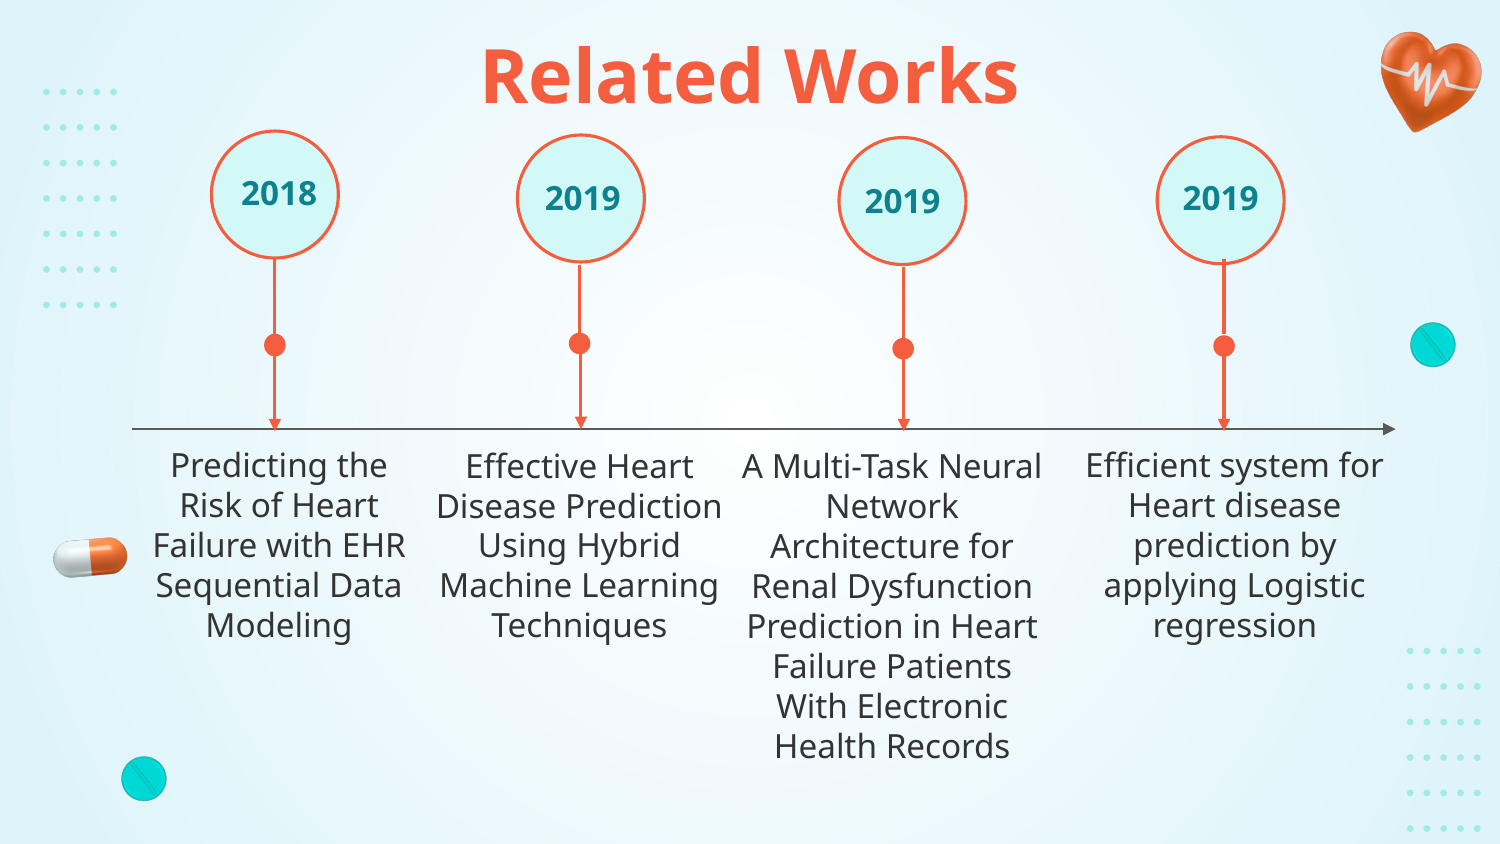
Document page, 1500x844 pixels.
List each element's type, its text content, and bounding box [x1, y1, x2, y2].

picture [1401, 314, 1464, 374]
subtitle Effective Heart Disease Prediction Using Hybrid Machine Learning Techniques [428, 444, 731, 534]
picture [112, 748, 175, 808]
text_box [568, 333, 591, 355]
subtitle Predicting the Risk of Heart Failure with EHR Sequential Data Modeling [127, 444, 428, 534]
text_box [892, 338, 914, 360]
subtitle A Multi-Task Neural Network Architecture for Renal Dysfunction Prediction in Heart Failure Patients With Electronic Health Records [740, 445, 1044, 535]
subtitle Efficient system for Heart disease prediction by applying Logistic regression [1083, 444, 1387, 534]
text_box [264, 334, 286, 357]
text_box [1213, 336, 1235, 357]
picture [35, 504, 146, 611]
text_box [1157, 154, 1285, 264]
text_box [211, 131, 323, 258]
text_box [324, 154, 339, 235]
title 2019 [858, 155, 947, 245]
text_box [517, 135, 645, 262]
picture [1348, 12, 1500, 163]
text_box [838, 137, 966, 265]
title 2019 [538, 153, 627, 242]
text_box [1178, 136, 1264, 153]
title 2019 [1176, 153, 1265, 242]
title Related Works [116, 24, 1383, 119]
title 2018 [235, 148, 324, 237]
